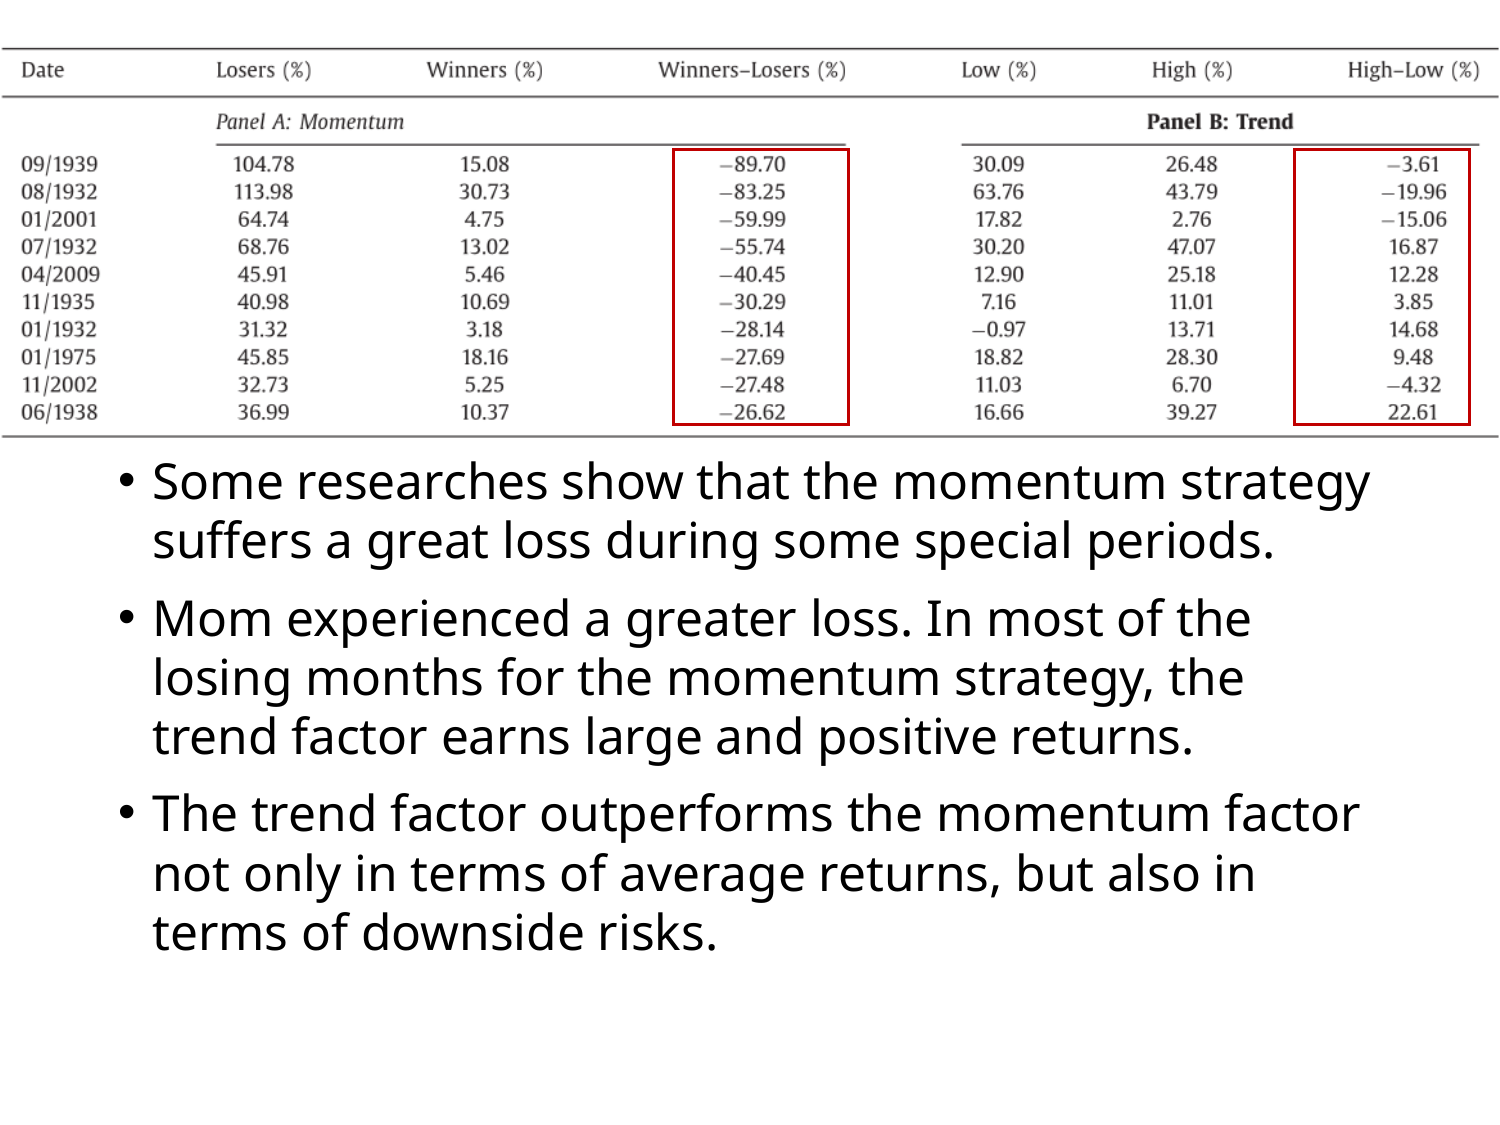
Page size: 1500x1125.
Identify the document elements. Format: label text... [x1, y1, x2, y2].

picture [0, 43, 1500, 443]
list Some researches show that the momentum strategy suffers a great loss during some special periods. Mom experienced a greater loss. In most of the losing months for the momentum strategy, the trend factor earns large and positive returns. The trend factor outperforms the momentum factor not only in terms of average returns, but also in terms of downside risks. [103, 443, 1397, 1014]
